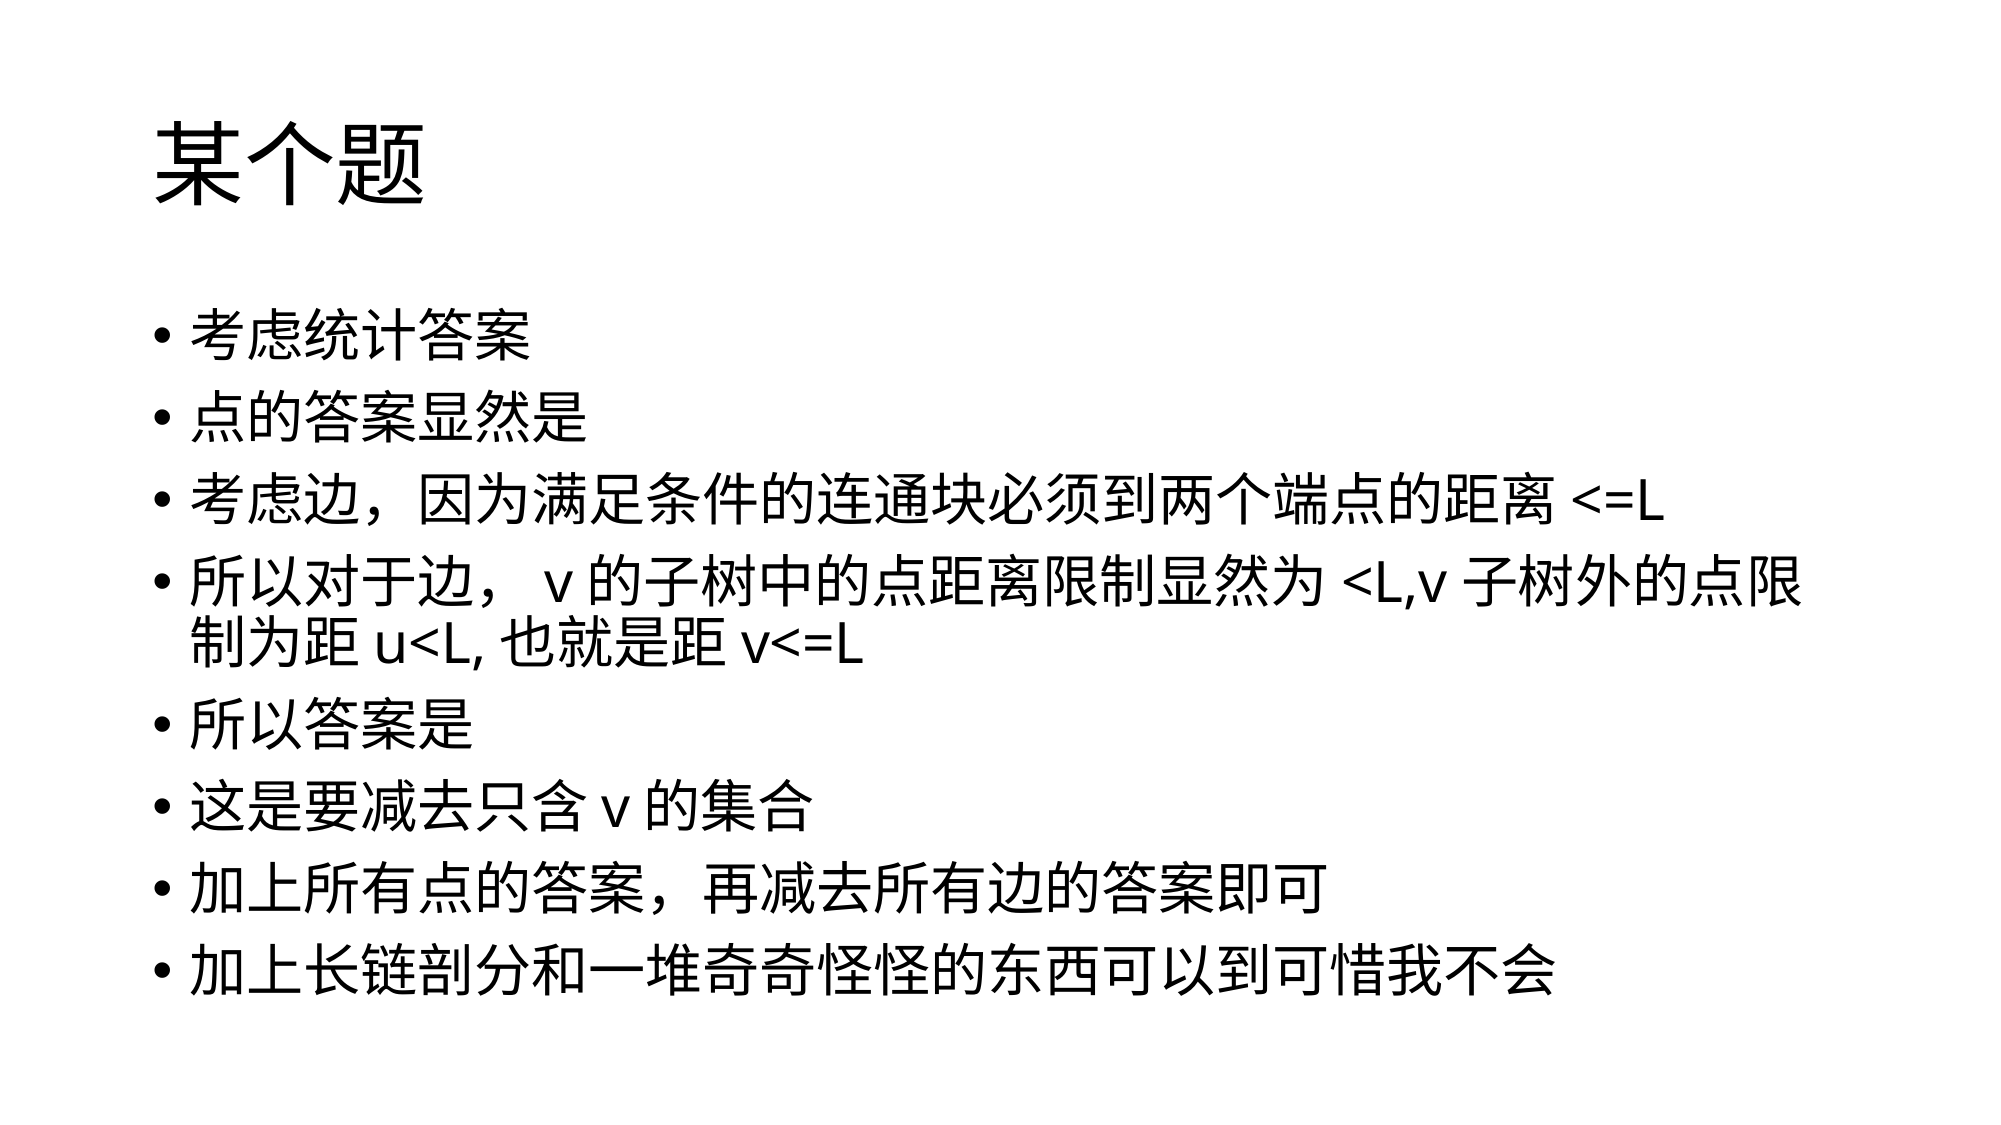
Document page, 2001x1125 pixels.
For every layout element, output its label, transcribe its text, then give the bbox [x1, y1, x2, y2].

title 某个题 [137, 59, 1863, 278]
